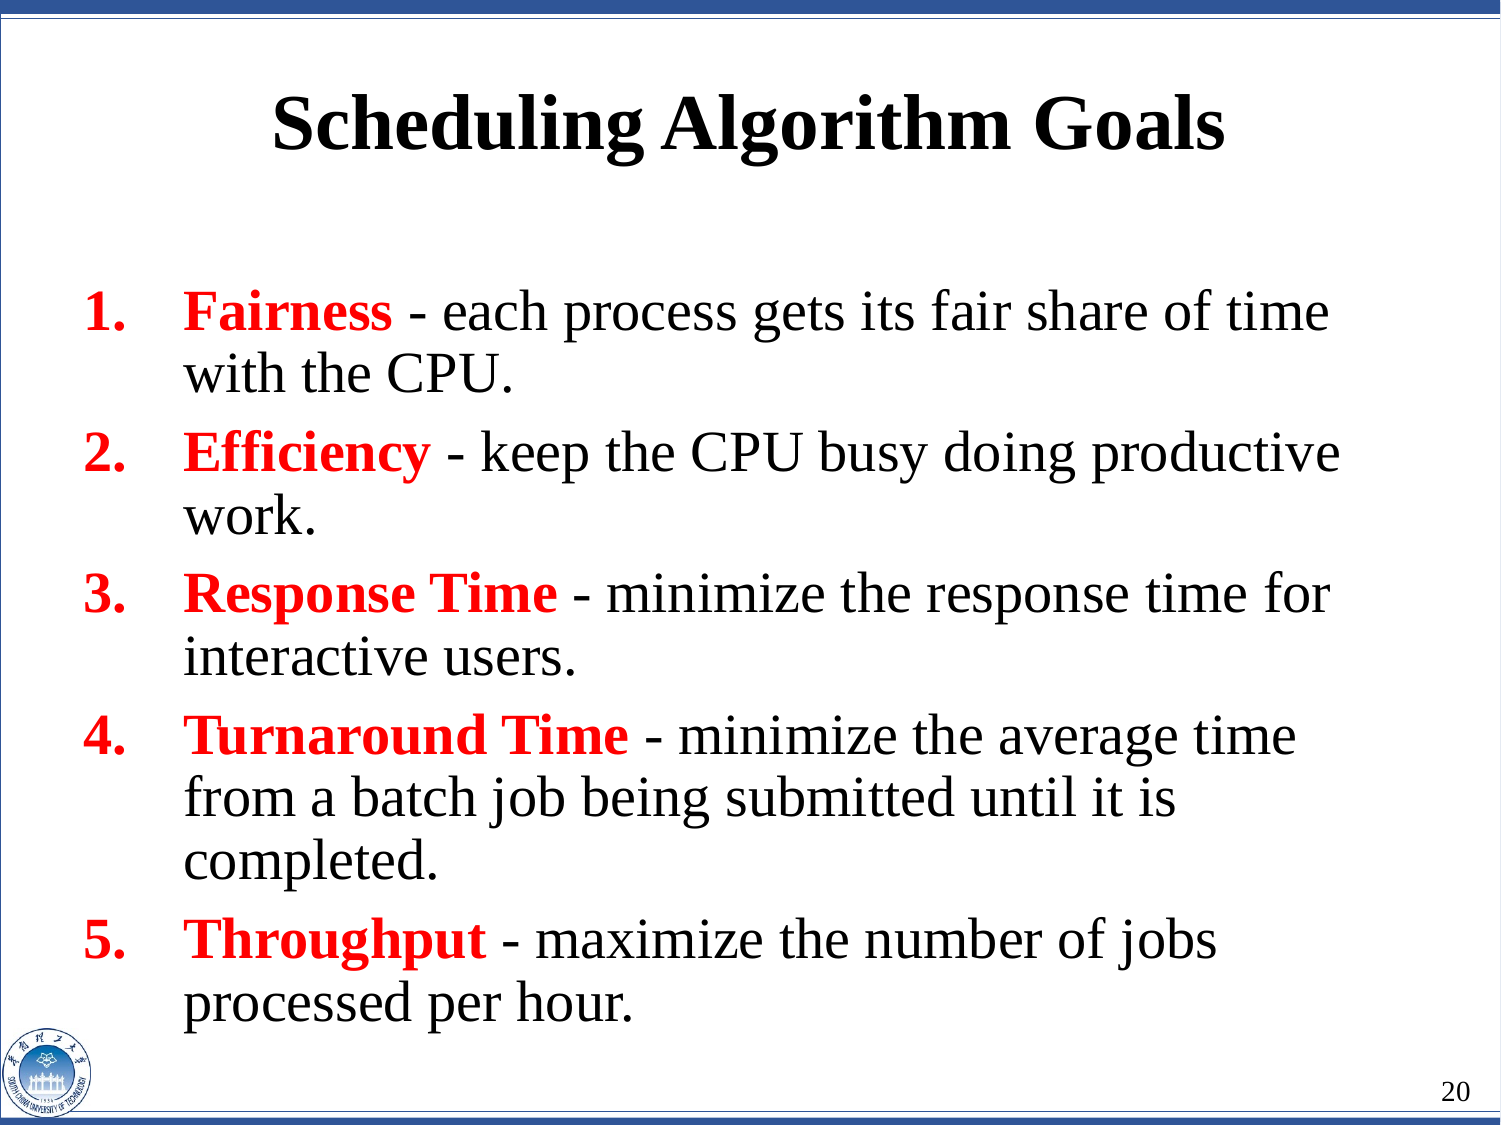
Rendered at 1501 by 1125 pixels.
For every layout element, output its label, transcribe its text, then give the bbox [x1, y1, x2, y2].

list Fairness - each process gets its fair share of time with the CPU. Efficiency - keep the CPU busy doing productive work. Response Time - minimize the response time for interactive users. Turnaround Time - minimize the average time from a batch job being submitted until it is completed. Throughput - maximize the number of jobs processed per hour. [68, 272, 1431, 1044]
text_box 20 [1404, 1064, 1486, 1125]
picture [2, 1028, 91, 1117]
title Scheduling Algorithm Goals [102, 14, 1397, 233]
